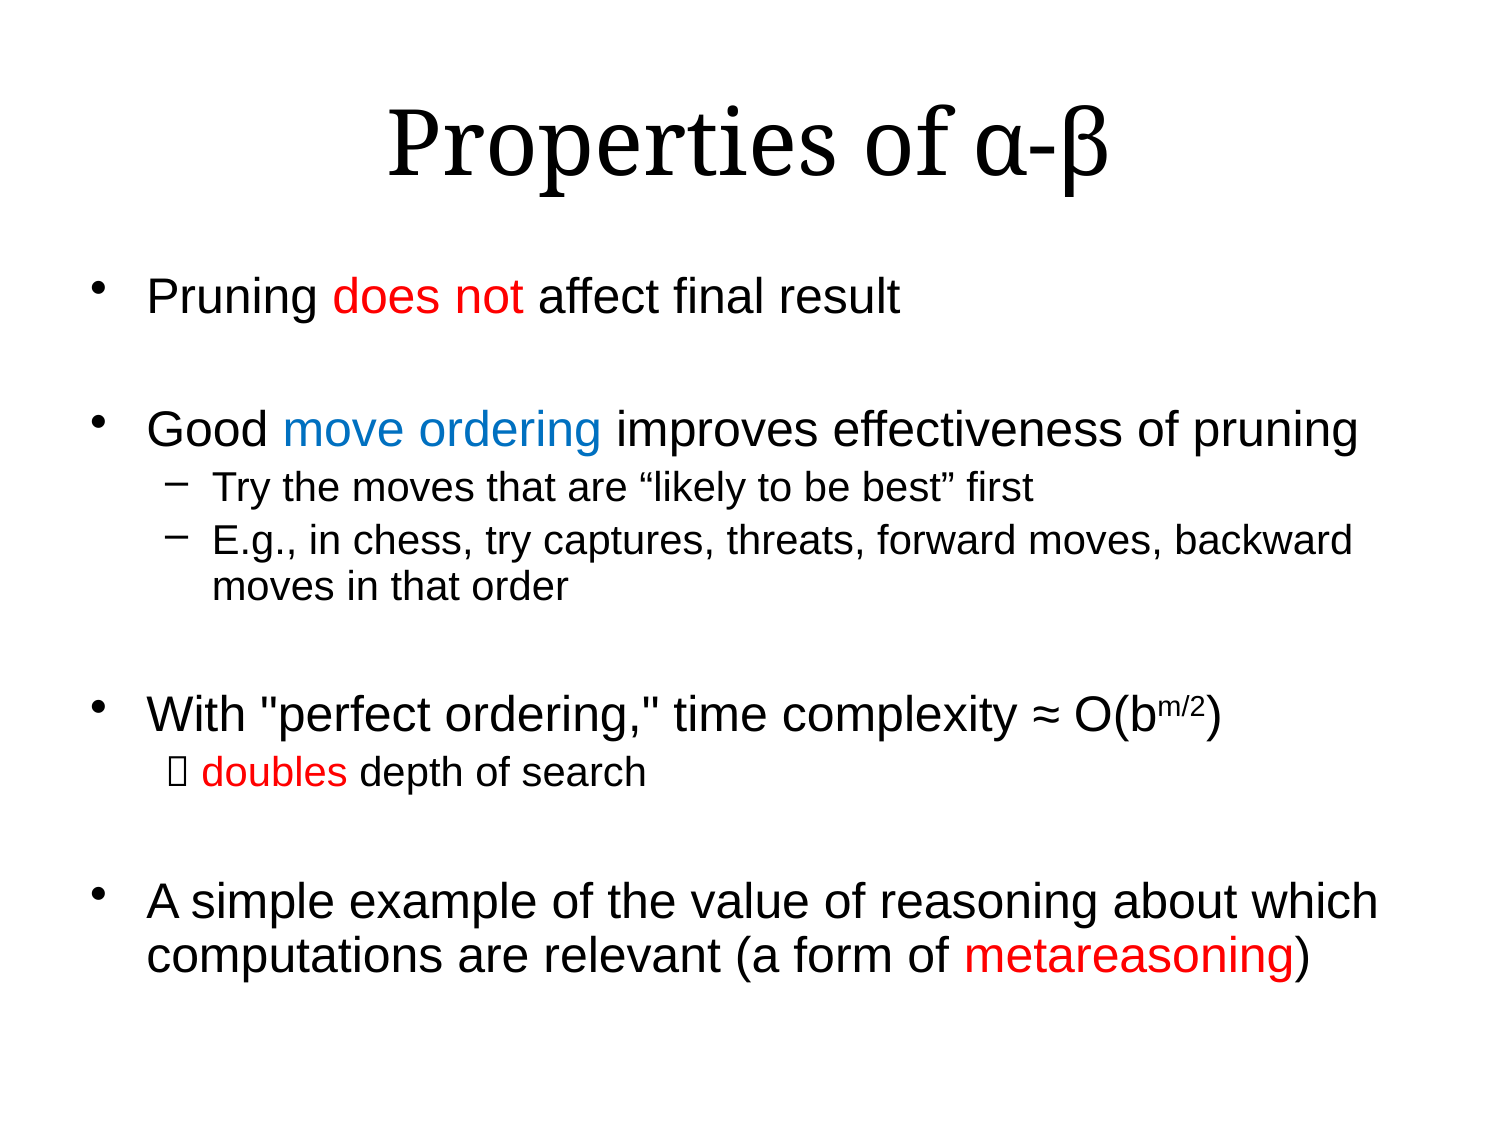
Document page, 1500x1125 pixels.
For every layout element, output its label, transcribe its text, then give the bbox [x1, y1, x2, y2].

list Pruning does not affect final result Good move ordering improves effectiveness of pruning Try the moves that are “likely to be best” first E.g., in chess, try captures, threats, forward moves, backward moves in that order With "perfect ordering," time complexity ≈ O(bm/2)  doubles depth of search A simple example of the value of reasoning about which computations are relevant (a form of metareasoning) [75, 262, 1425, 1005]
title Properties of α-β [75, 45, 1425, 233]
